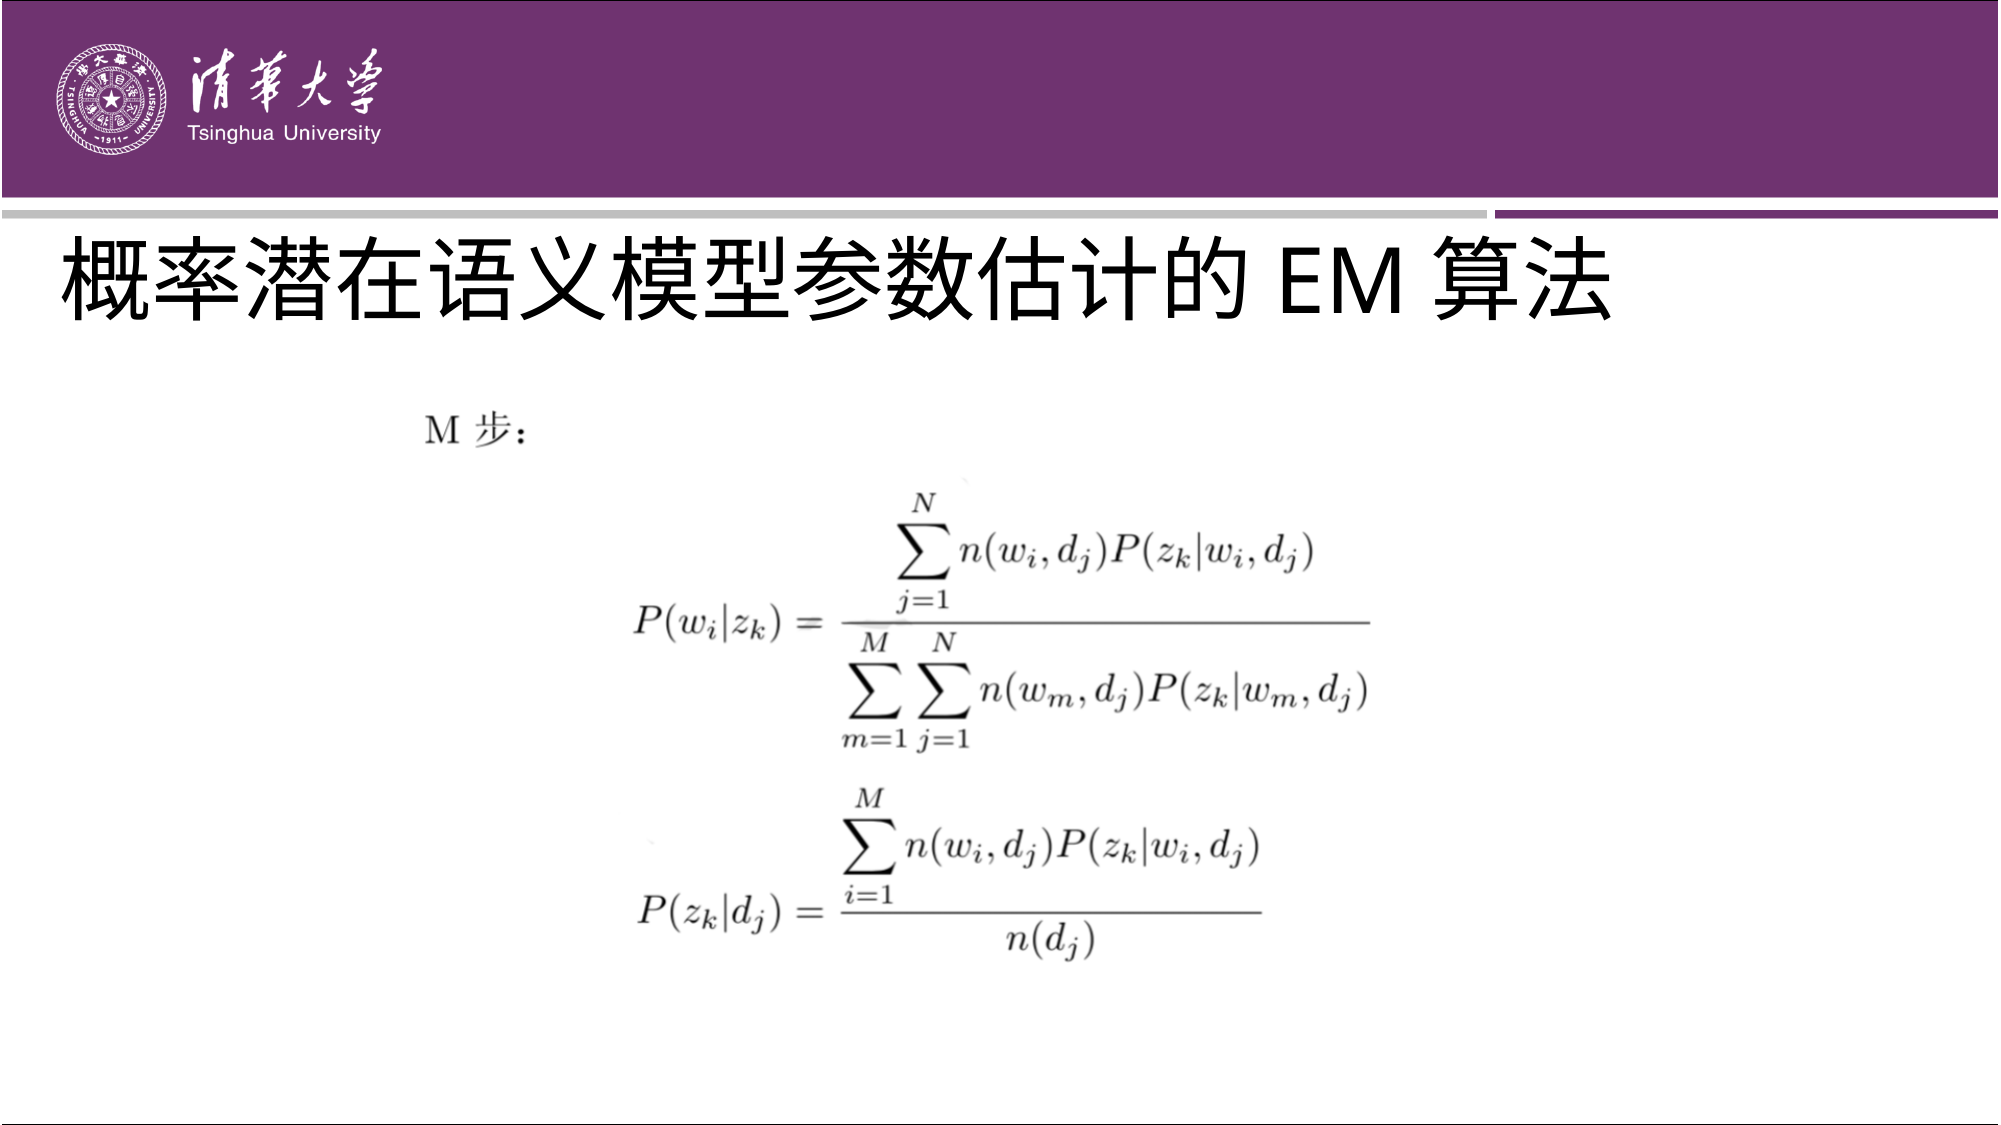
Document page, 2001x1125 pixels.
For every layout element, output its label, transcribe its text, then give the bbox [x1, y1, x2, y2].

picture [2, 0, 1998, 1125]
title 概率潜在语义模型参数估计的EM算法 [44, 175, 1770, 393]
